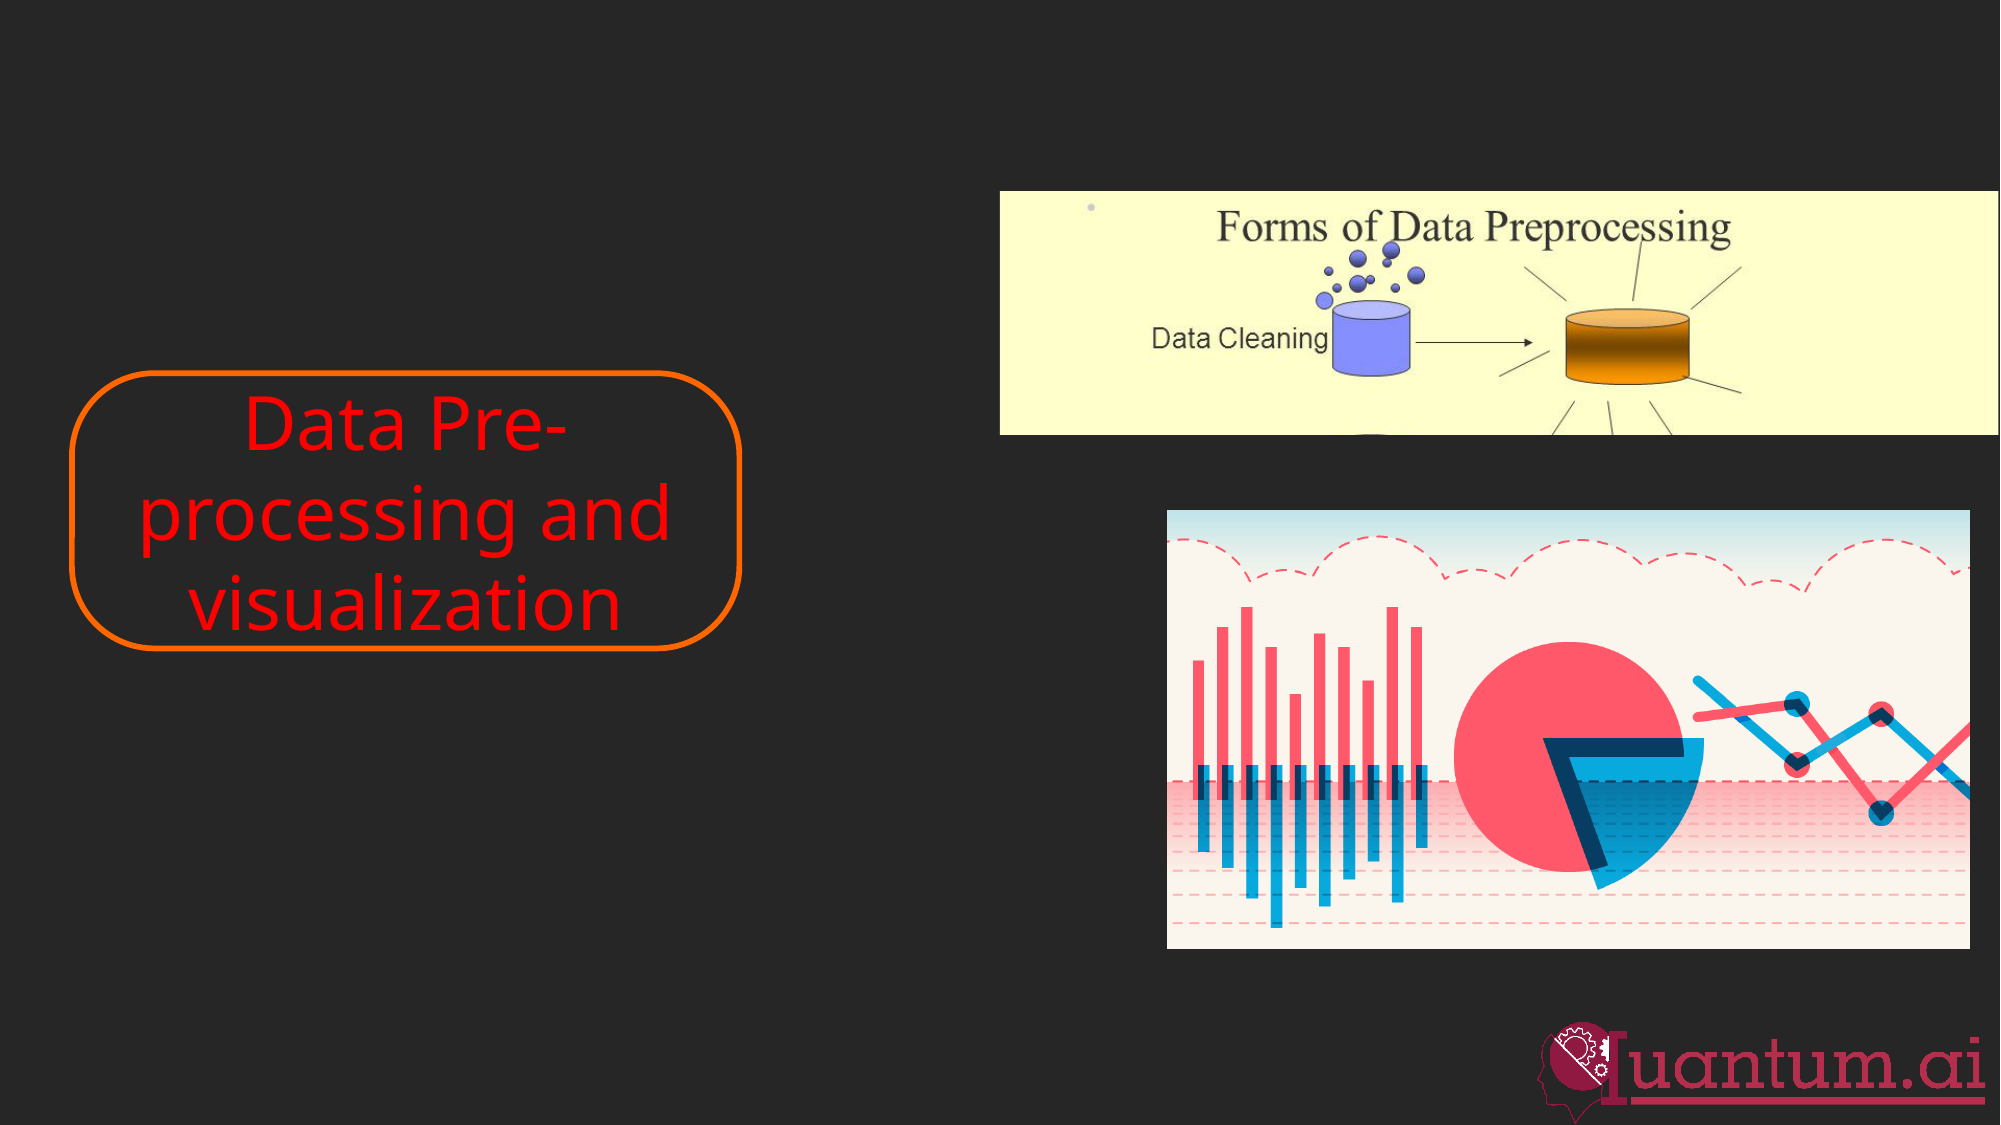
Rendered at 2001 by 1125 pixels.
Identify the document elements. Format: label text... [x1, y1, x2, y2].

picture [1167, 510, 1970, 949]
picture [999, 191, 1999, 435]
picture [1537, 1021, 1986, 1125]
text_box Data Pre-processing and visualization [70, 372, 741, 650]
